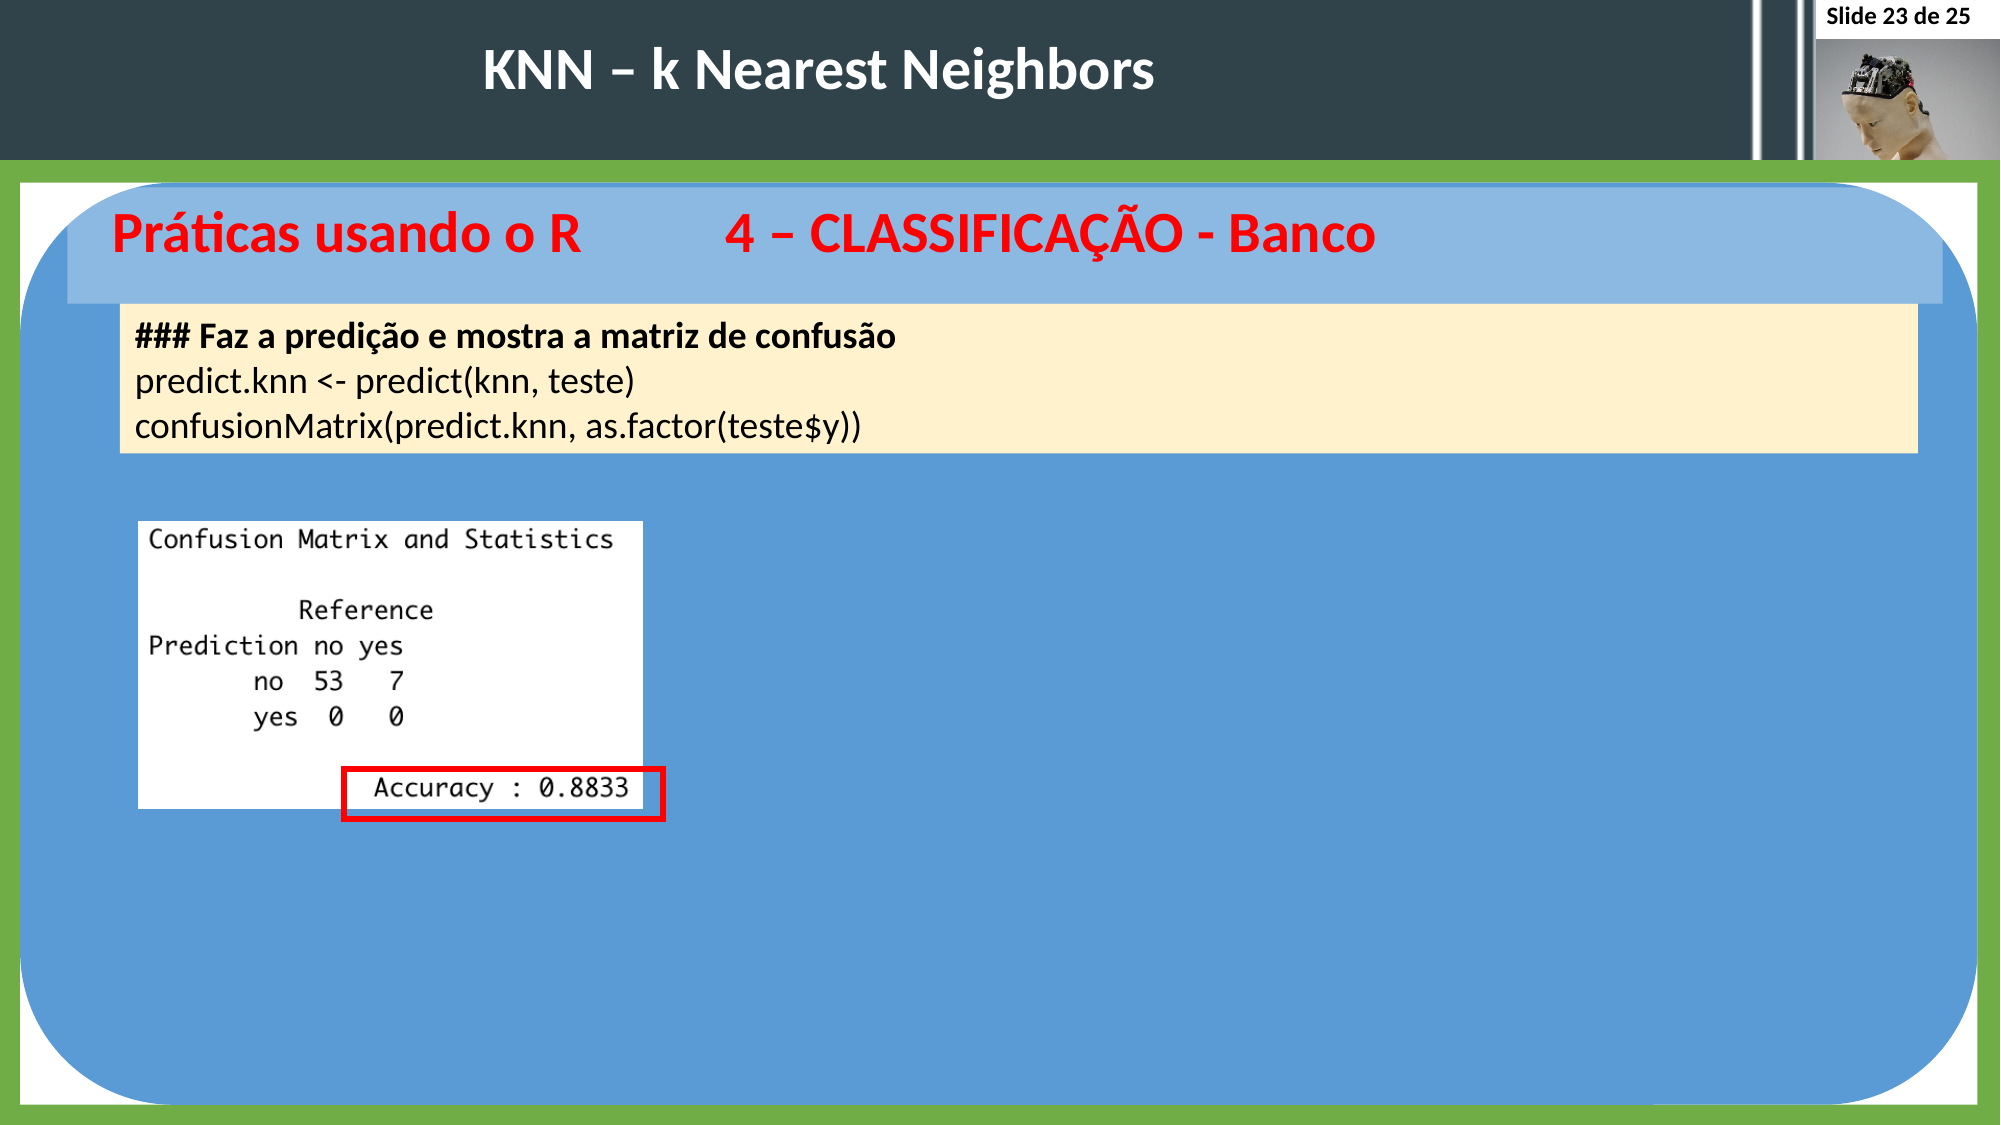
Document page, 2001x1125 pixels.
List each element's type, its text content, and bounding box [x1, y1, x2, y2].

text_box [19, 224, 1979, 1106]
text_box [0, 159, 2000, 1125]
text_box [343, 768, 664, 820]
text_box [19, 969, 157, 1106]
text_box [133, 181, 1864, 187]
text_box [1840, 973, 1978, 1106]
text_box [19, 182, 153, 319]
list Práticas usando o R 4 – CLASSIFICAÇÃO - Banco [67, 187, 1943, 304]
text_box ### Faz a predição e mostra a matriz de confusão predict.knn <- predict(knn, teste) confusionMatrix(predict.knn, as.factor(teste$y)) [119, 303, 1918, 454]
picture [138, 521, 643, 809]
picture [0, 0, 2000, 161]
text_box [1844, 182, 1978, 315]
